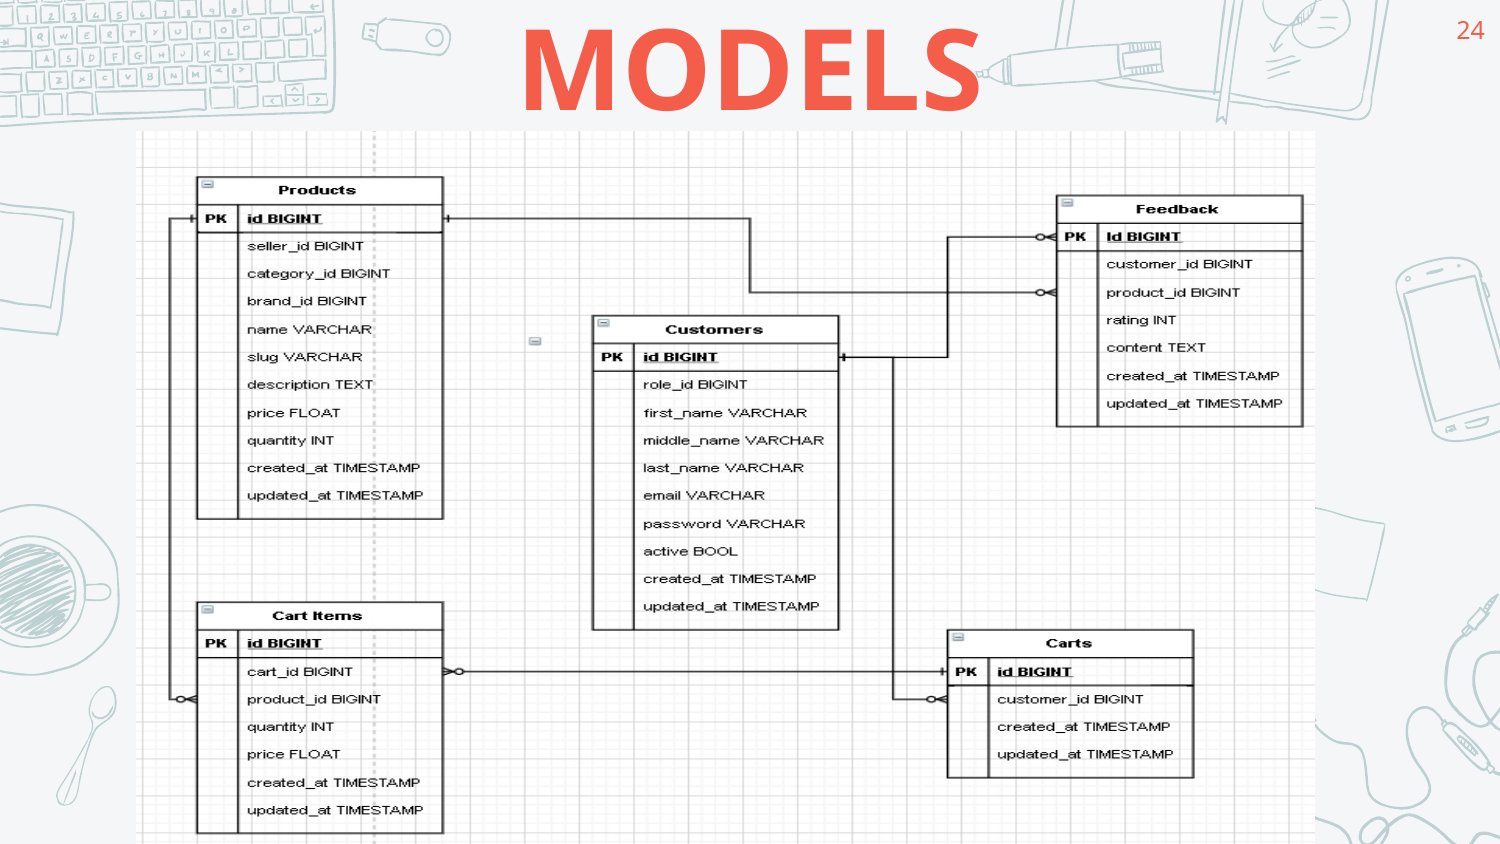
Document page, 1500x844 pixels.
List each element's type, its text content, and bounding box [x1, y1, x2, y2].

picture [136, 131, 1315, 844]
title CART RELATIONAL MODELS [185, 52, 1315, 130]
slide_number 24 [1435, 0, 1500, 53]
